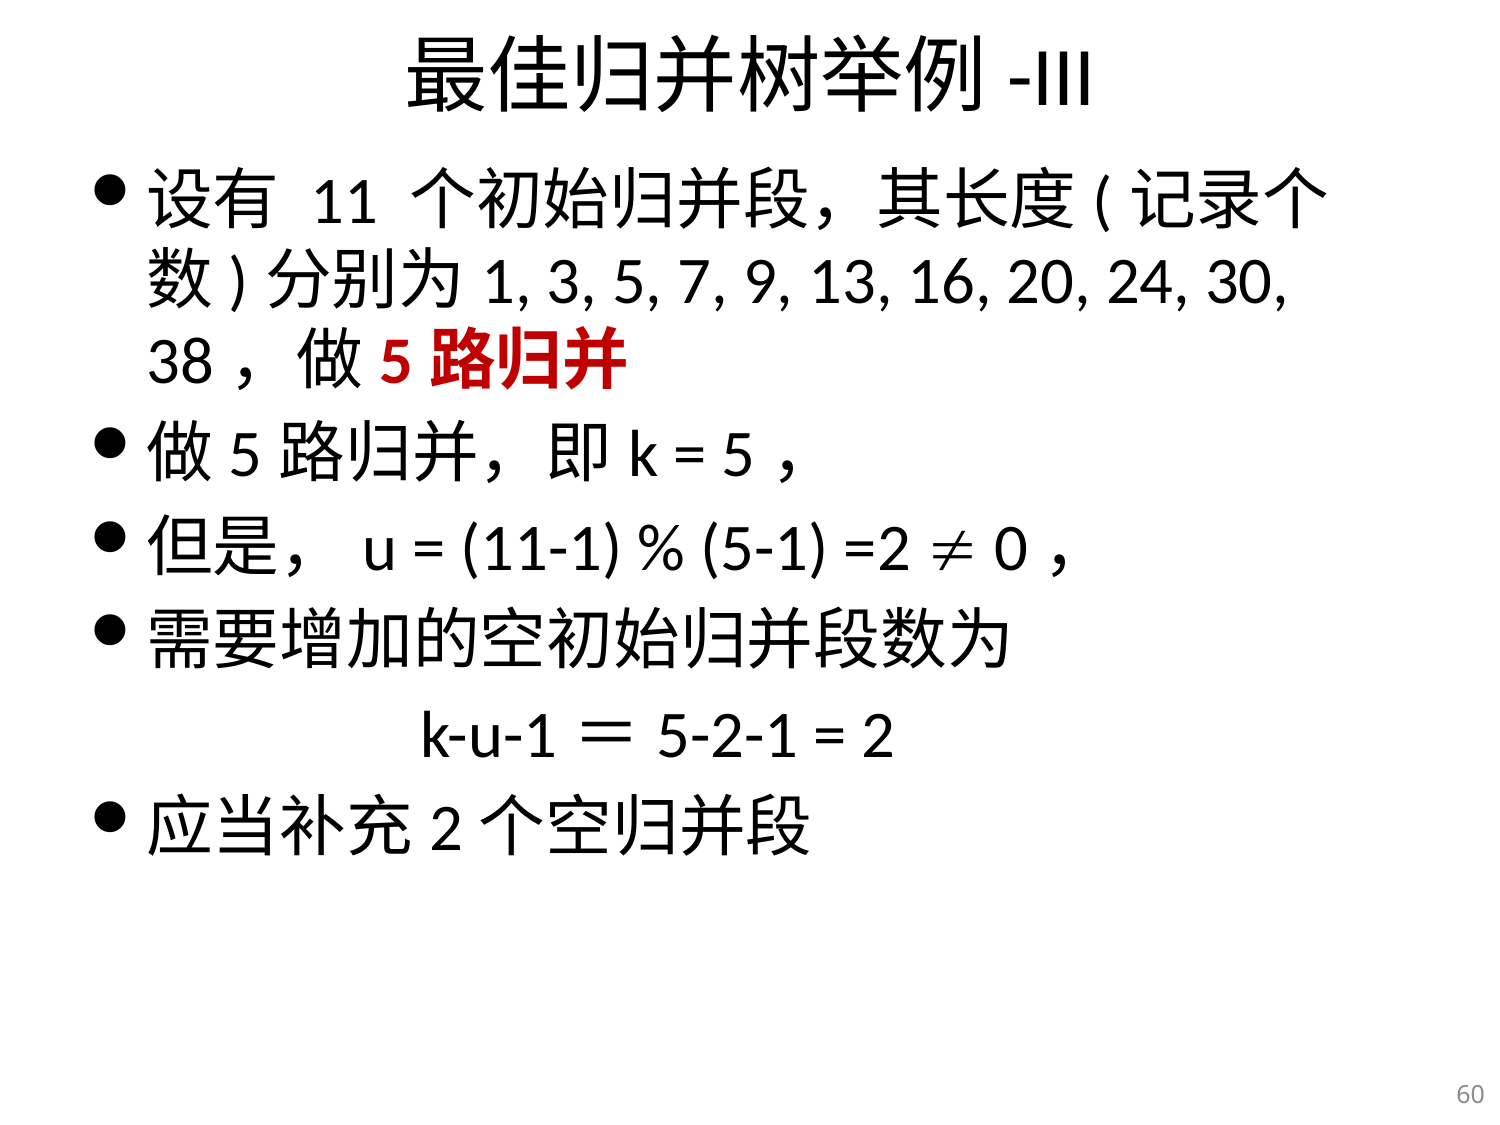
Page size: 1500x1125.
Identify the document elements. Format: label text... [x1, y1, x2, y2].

slide_number 60 [1435, 1065, 1500, 1125]
title 最佳归并树举例-III [75, 0, 1425, 149]
list 设有 11 个初始归并段，其长度(记录个数)分别为1, 3, 5, 7, 9, 13, 16, 20, 24, 30, 38，做5路归并 做5路归并，即k = 5， 但是，u = (11-1) % (5-1) =2  0， 需要增加的空初始归并段数为 k-u-1＝5-2-1 = 2 应当补充2个空归并段 [75, 149, 1425, 1106]
